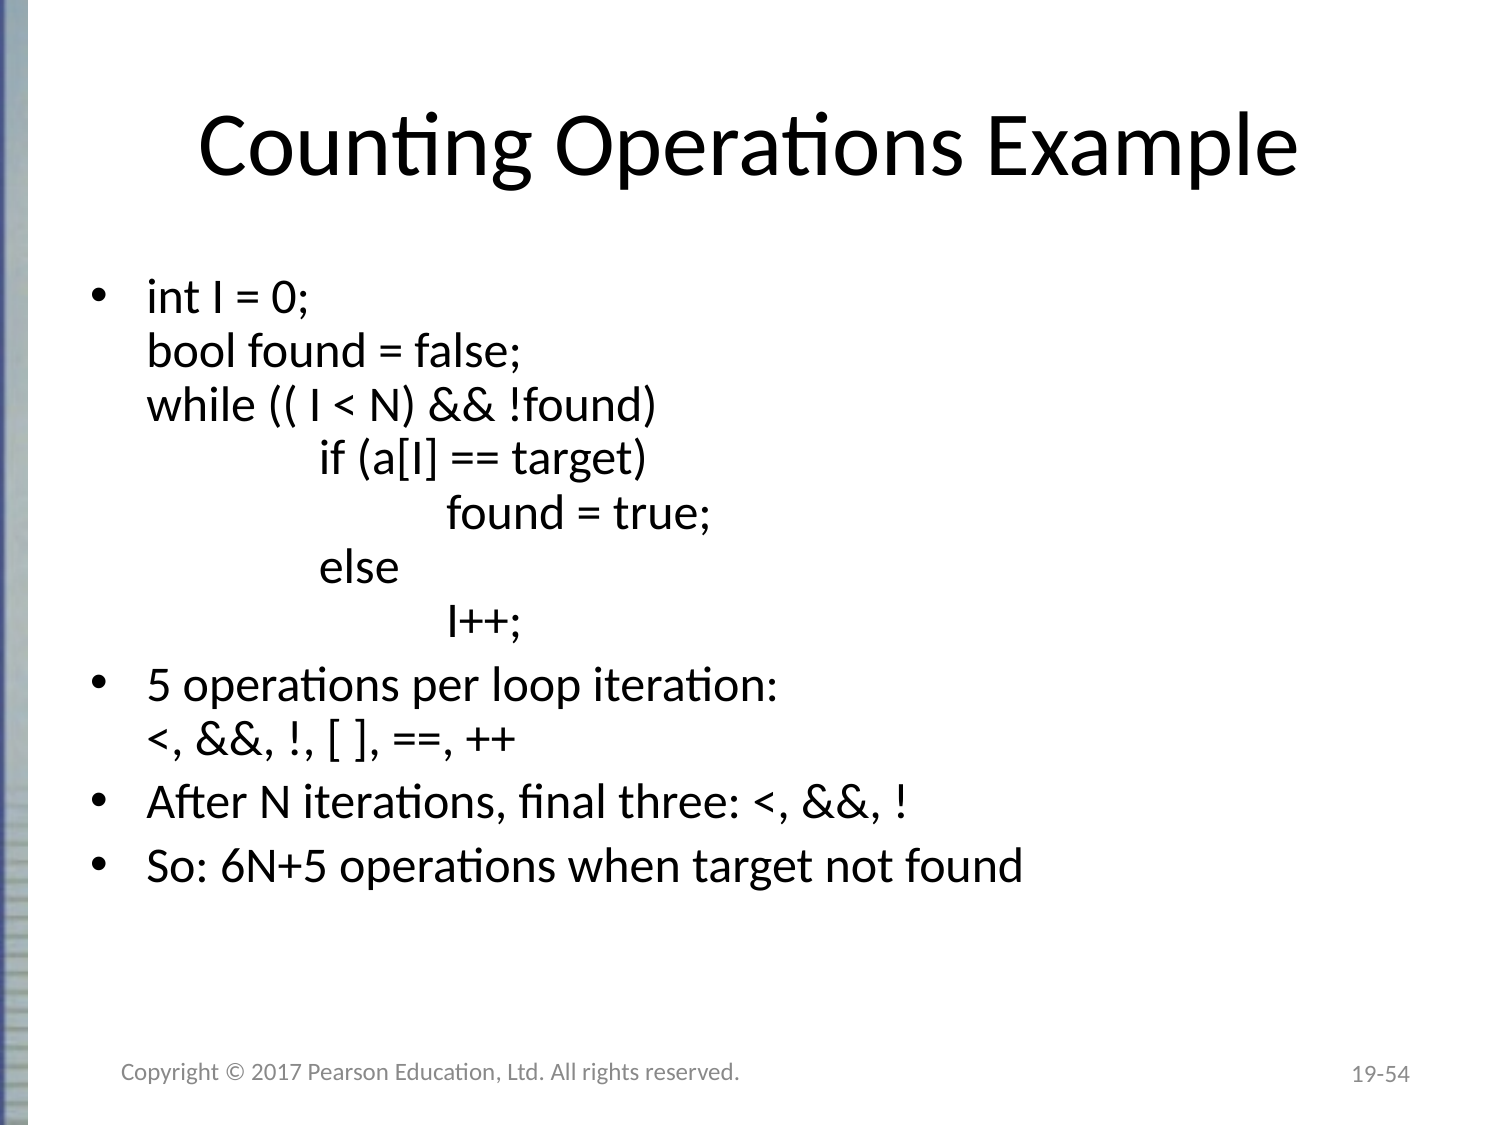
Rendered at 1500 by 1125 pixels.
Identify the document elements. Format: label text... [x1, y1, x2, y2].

title Counting Operations Example [75, 45, 1425, 233]
list int I = 0; bool found = false; while (( I < N) && !found) if (a[I] == target) found = true; else I++; 5 operations per loop iteration: <, &&, !, [ ], ==, ++ After N iterations, final three: <, &&, ! So: 6N+5 operations when target not found [75, 262, 1425, 1005]
picture [0, 0, 28, 1125]
footer Copyright © 2017 Pearson Education, Ltd. All rights reserved. [75, 1040, 788, 1100]
slide_number 19-54 [1074, 1042, 1425, 1103]
